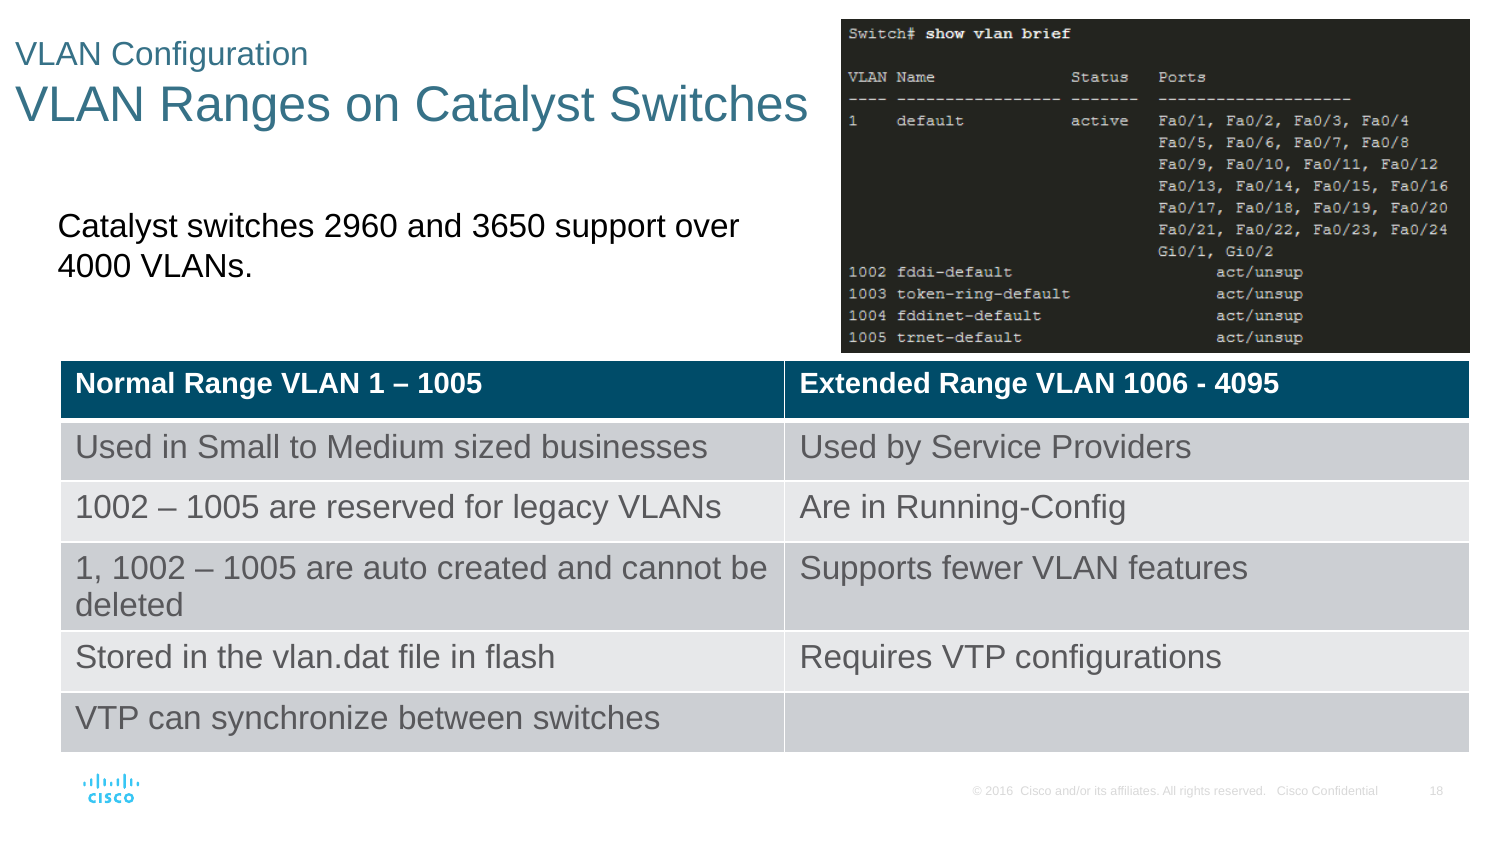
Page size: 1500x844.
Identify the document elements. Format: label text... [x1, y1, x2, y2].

picture [841, 19, 1471, 354]
table_cell VTP can synchronize between switches [61, 693, 784, 752]
table_cell Supports fewer VLAN features [785, 543, 1469, 630]
table_cell 1002 – 1005 are reserved for legacy VLANs [61, 482, 784, 541]
table_cell Stored in the vlan.dat file in flash [61, 632, 784, 691]
table_header Normal Range VLAN 1 – 1005 [61, 361, 784, 418]
table_cell Used in Small to Medium sized businesses [61, 423, 784, 480]
list Catalyst switches 2960 and 3650 support over 4000 VLANs. [19, 196, 797, 300]
table_cell 1, 1002 – 1005 are auto created and cannot be deleted [61, 543, 784, 630]
table_cell [785, 693, 1469, 752]
table_cell Are in Running-Config [785, 482, 1469, 541]
table_cell Used by Service Providers [785, 423, 1469, 480]
table_header Extended Range VLAN 1006 - 4095 [785, 361, 1469, 418]
title VLAN Configuration VLAN Ranges on Catalyst Switches [0, 19, 839, 144]
table_cell Requires VTP configurations [785, 632, 1469, 691]
